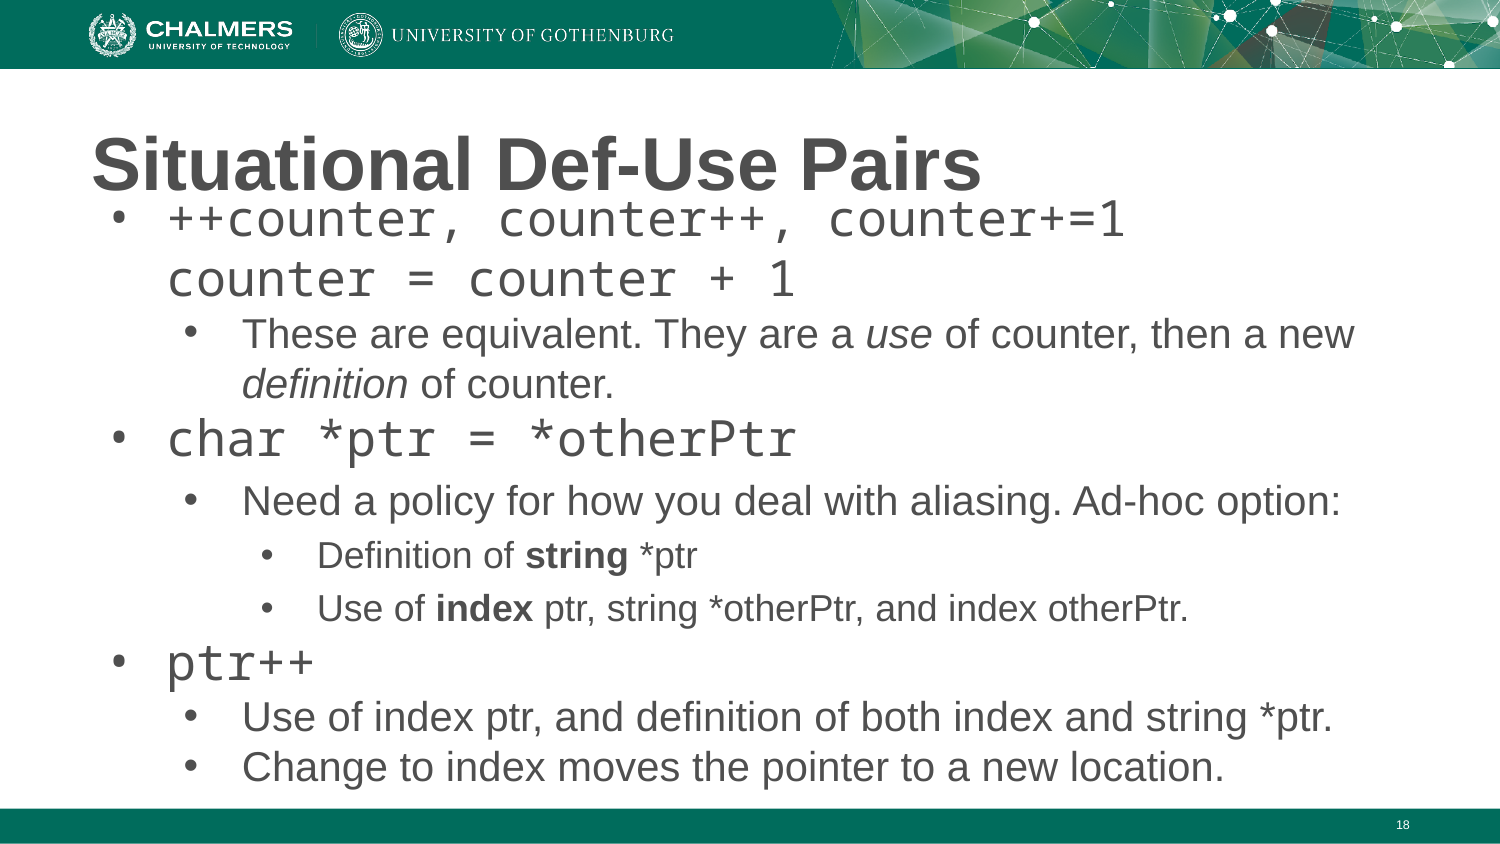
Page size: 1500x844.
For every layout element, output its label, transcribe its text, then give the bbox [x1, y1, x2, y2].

slide_number ‹#› [1074, 809, 1425, 844]
title Situational Def-Use Pairs [76, 100, 1425, 178]
list ++counter, counter++, counter+=1 counter = counter + 1 These are equivalent. They are a use of counter, then a new definition of counter. char *ptr = *otherPtr Need a policy for how you deal with aliasing. Ad-hoc option: Definition of string *ptr Use of index ptr, string *otherPtr, and index otherPtr. ptr++ Use of index ptr, and definition of both index and string *ptr. Change to index moves the pointer to a new location. [76, 178, 1426, 773]
picture [64, 0, 696, 85]
picture [759, 0, 1500, 68]
